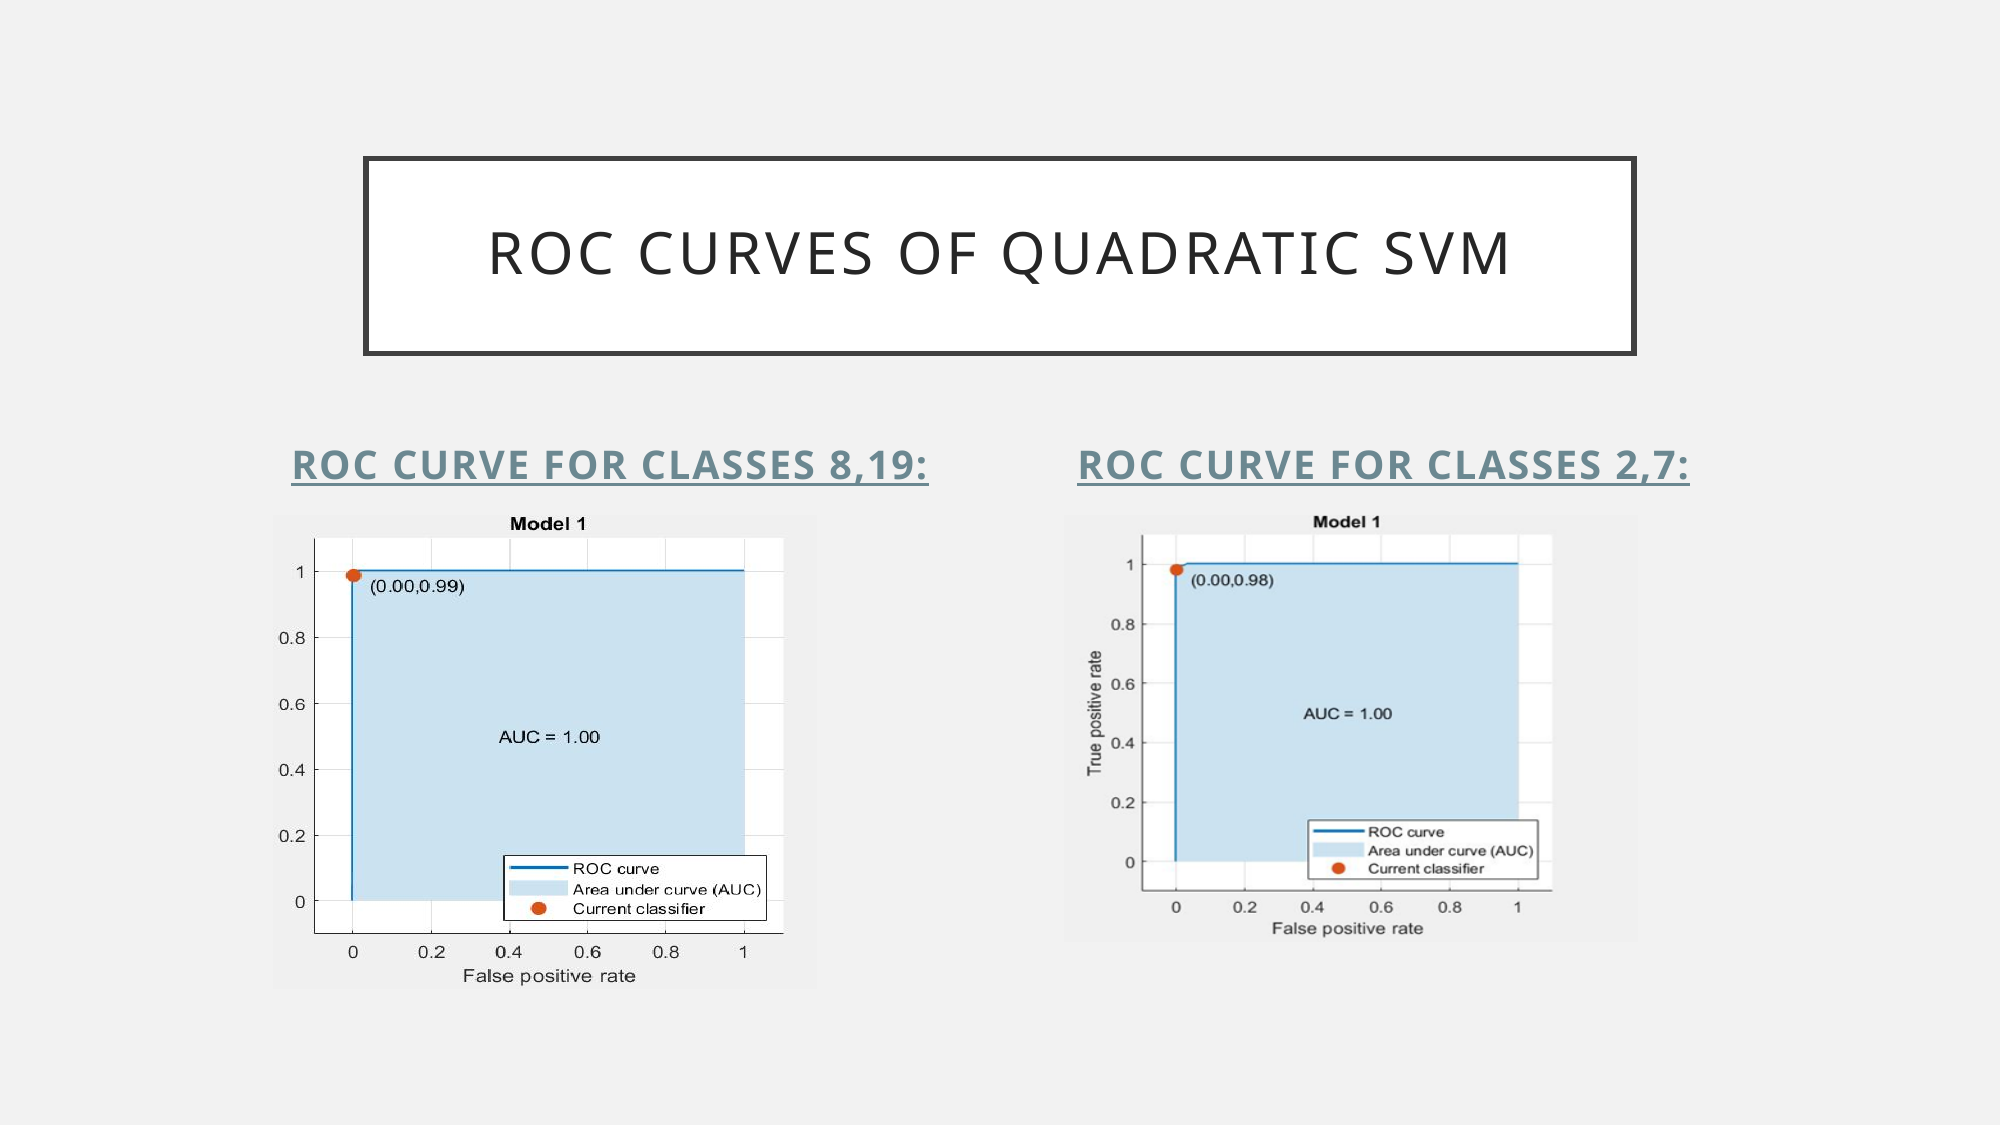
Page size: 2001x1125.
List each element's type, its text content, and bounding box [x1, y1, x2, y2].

list ROC Curve For classes 2,7: [1039, 379, 1741, 495]
title ROC Curves of quadratic svm [363, 156, 1637, 356]
list ROC Curve for classes 8,19: [259, 379, 961, 495]
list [273, 515, 817, 989]
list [1064, 515, 1638, 942]
